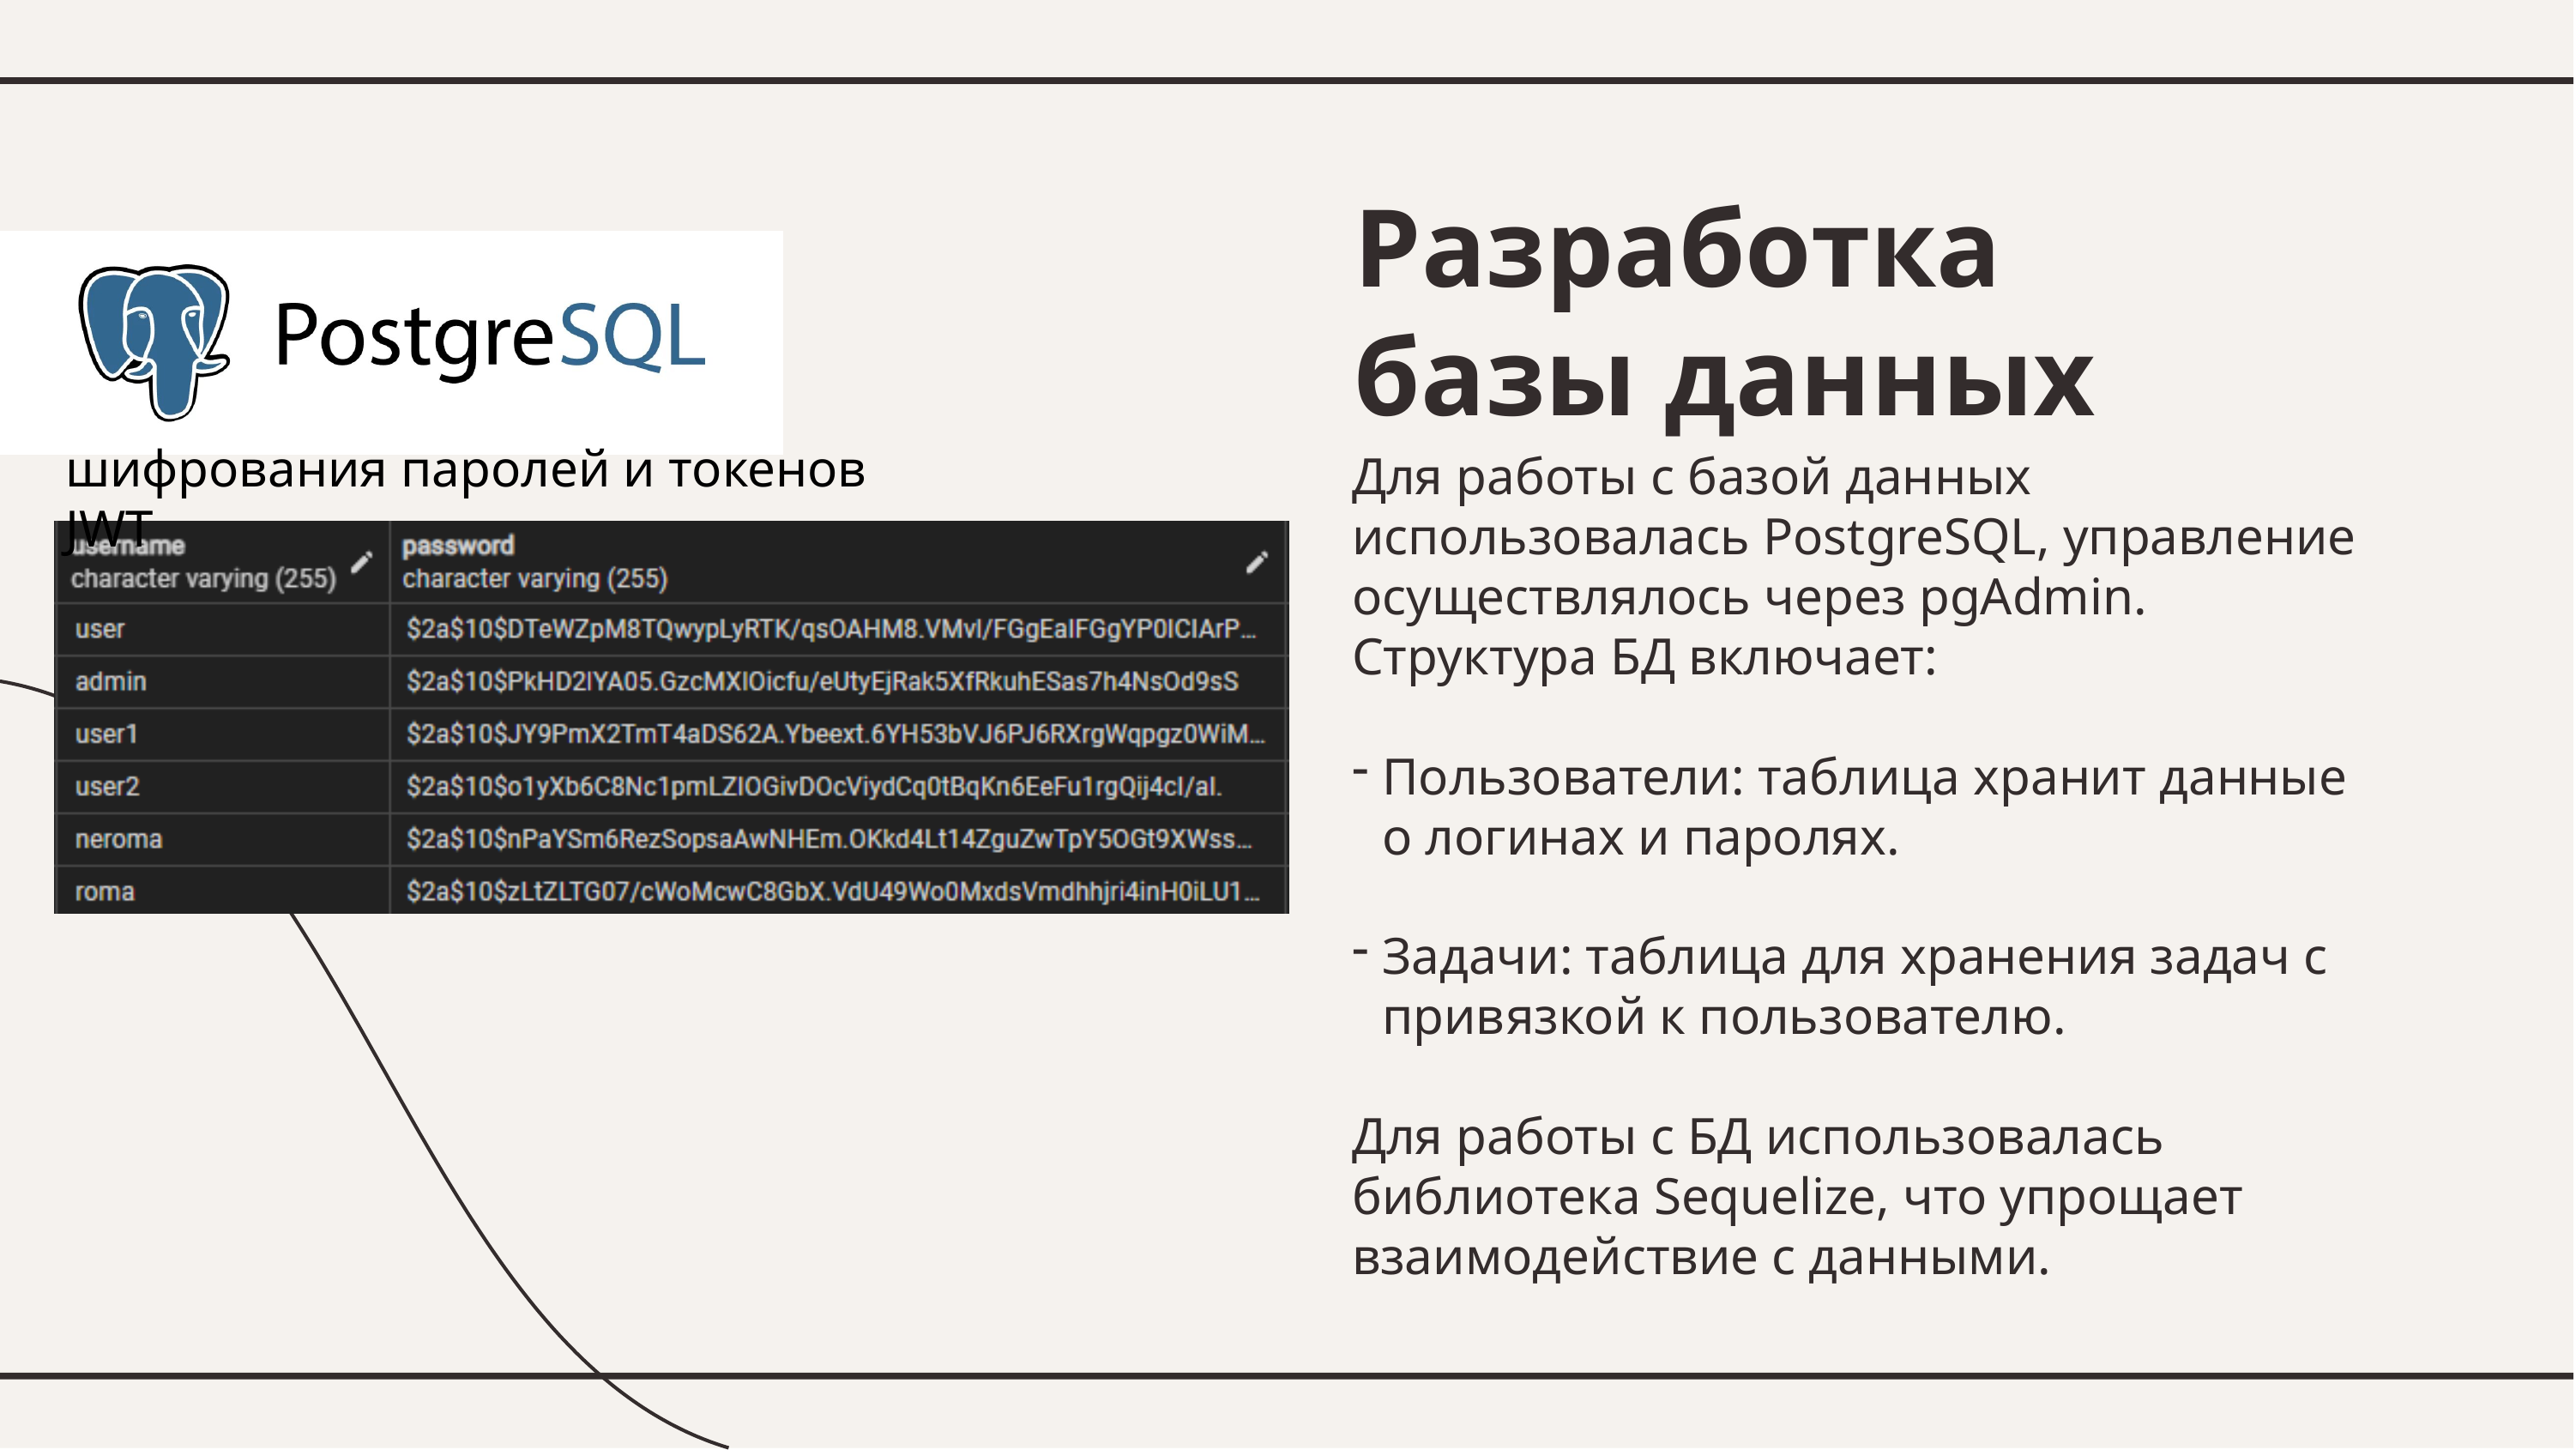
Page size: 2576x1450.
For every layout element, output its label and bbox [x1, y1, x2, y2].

picture [0, 231, 783, 455]
picture [54, 520, 1290, 914]
text_box [0, 76, 2574, 1448]
